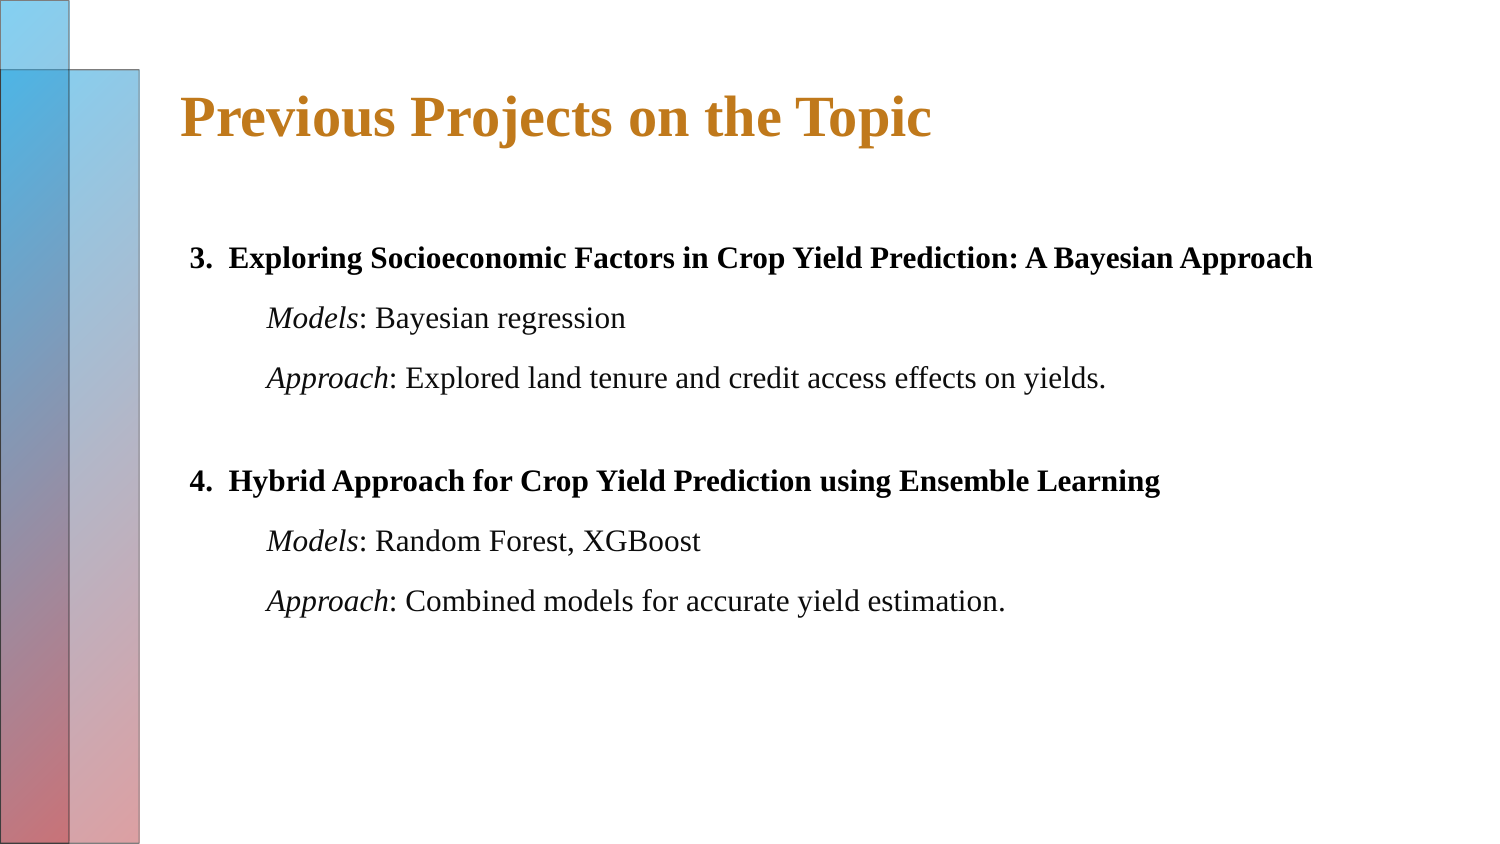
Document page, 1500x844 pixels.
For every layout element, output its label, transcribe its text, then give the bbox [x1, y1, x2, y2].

title Previous Projects on the Topic [169, 72, 1355, 212]
list 3. Exploring Socioeconomic Factors in Crop Yield Prediction: A Bayesian Approach Models: Bayesian regression Approach: Explored land tenure and credit access effects on yields. 4. Hybrid Approach for Crop Yield Prediction using Ensemble Learning Models: Random Forest, XGBoost Approach: Combined models for accurate yield estimation. [178, 225, 1488, 728]
